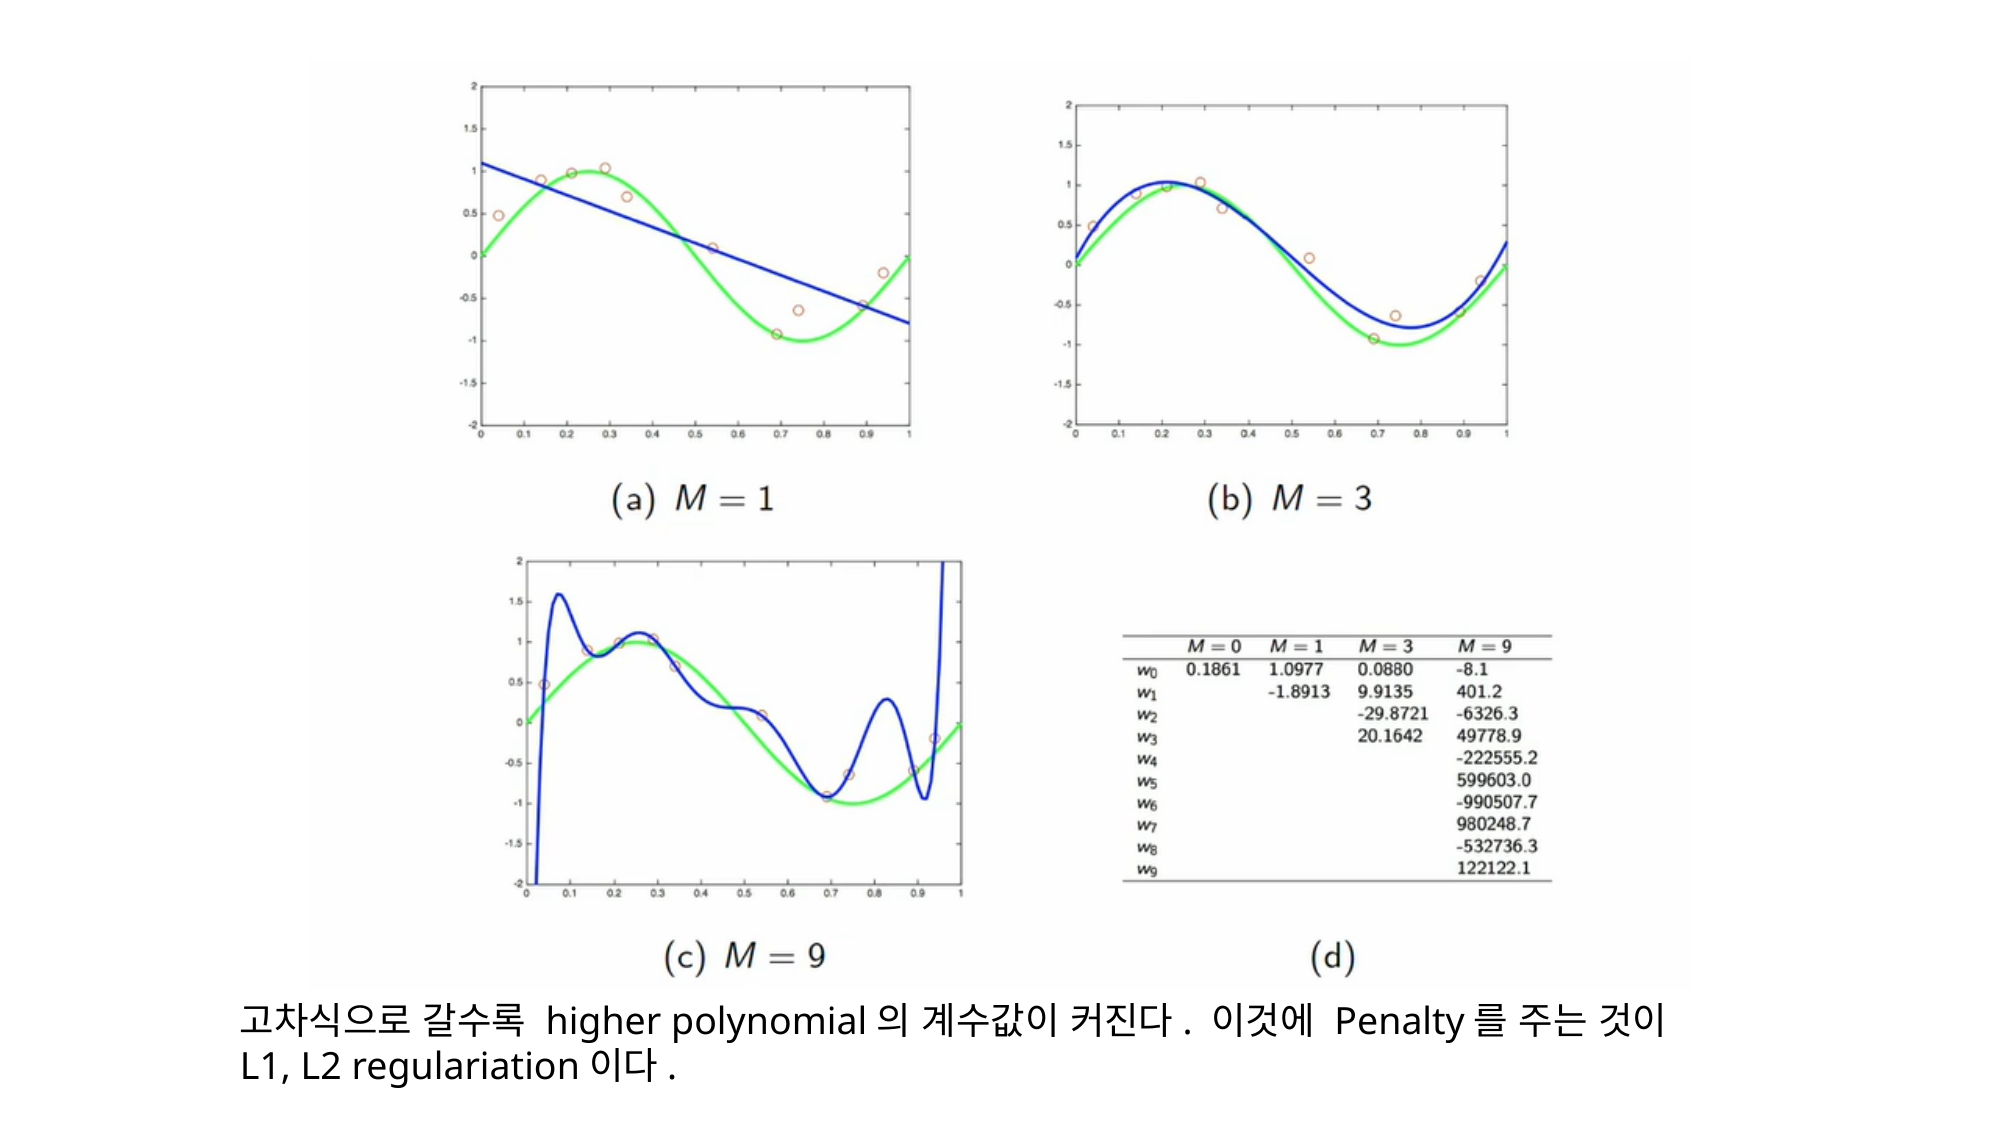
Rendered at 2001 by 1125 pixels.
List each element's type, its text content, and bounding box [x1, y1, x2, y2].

picture [306, 59, 1693, 990]
text_box 고차식으로 갈수록 higher polynomial의 계수값이 커진다. 이것에 Penalty를 주는 것이 L1, L2 regulariation이다. [224, 989, 1693, 1095]
